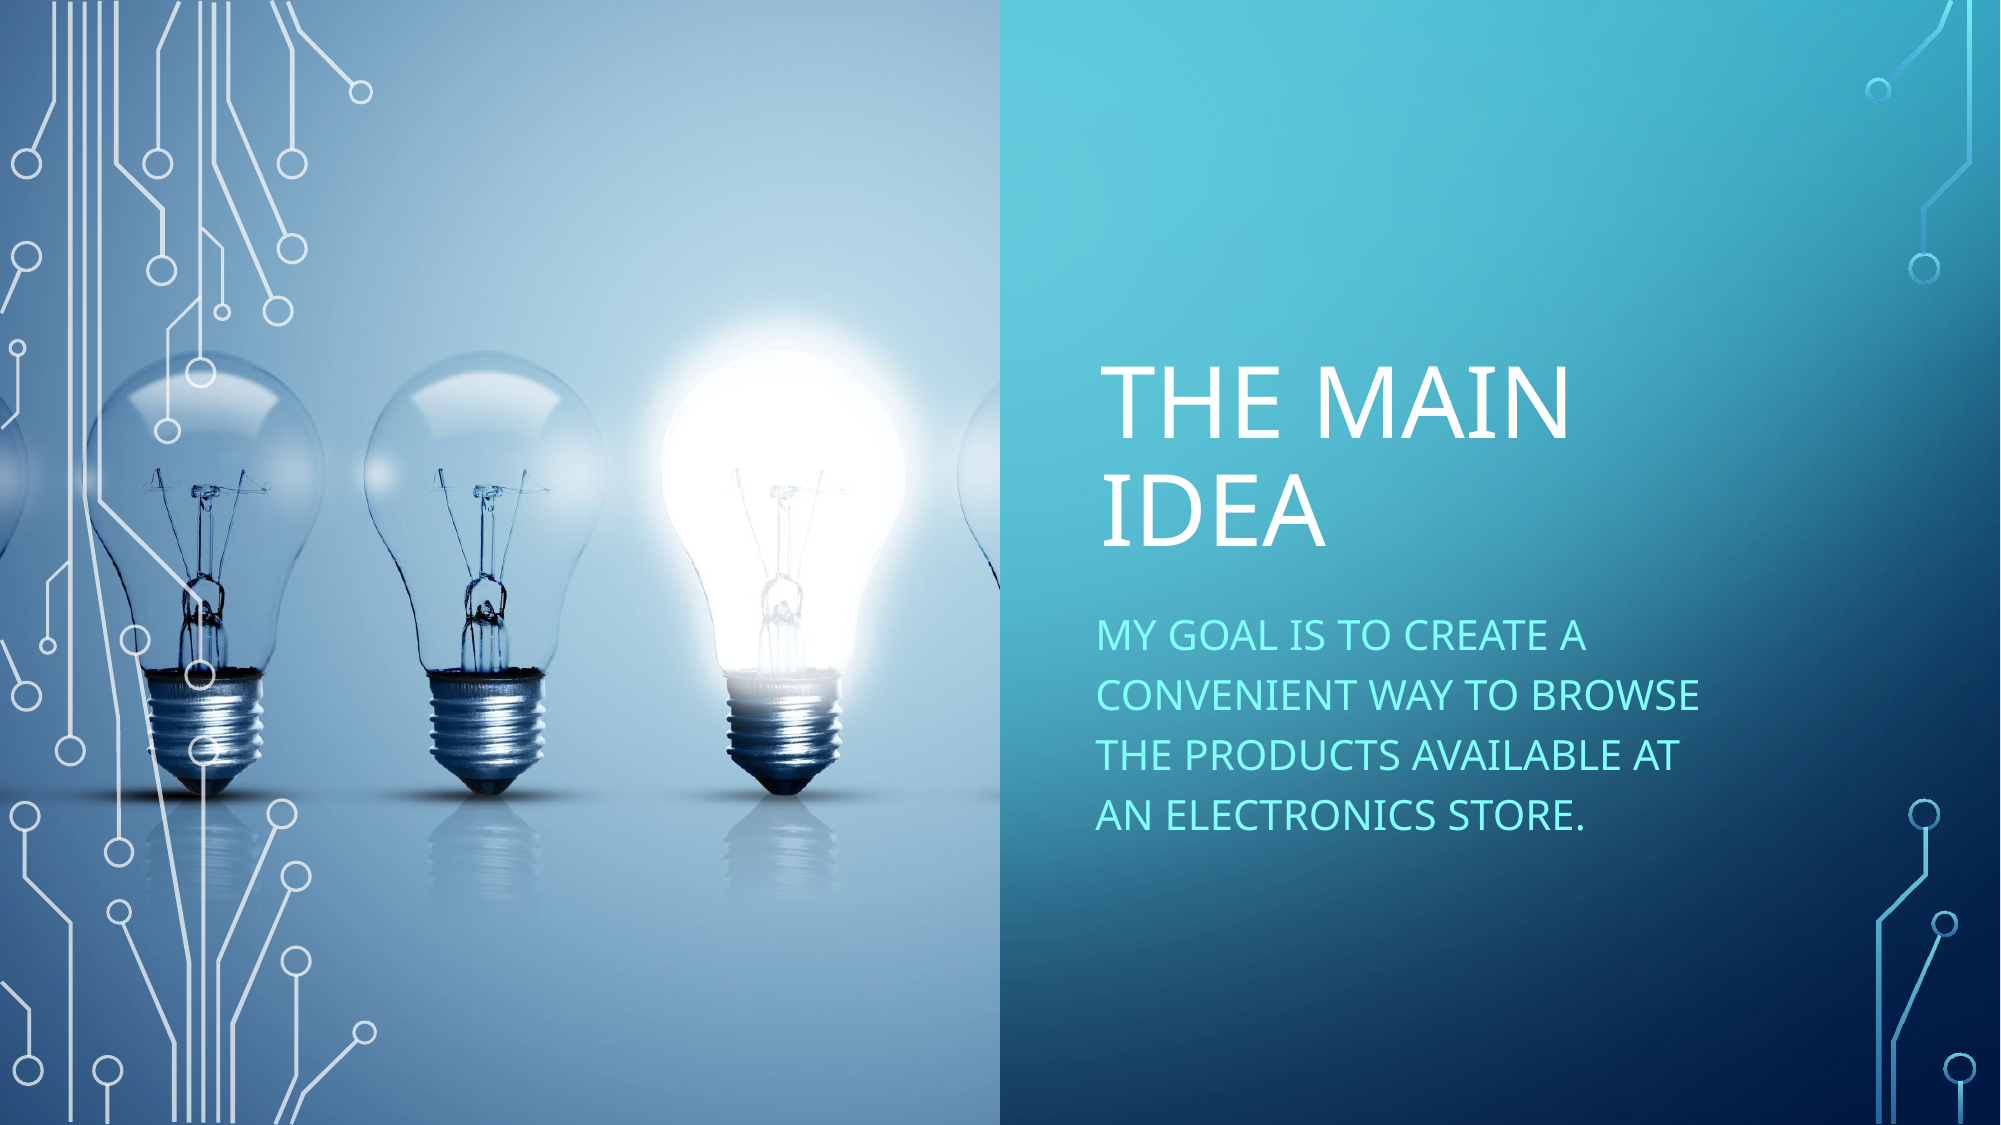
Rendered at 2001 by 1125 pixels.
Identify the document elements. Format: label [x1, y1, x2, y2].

text_box [0, 0, 379, 1125]
text_box [1001, 0, 2000, 1125]
picture [379, 0, 1001, 1125]
text_box [1863, 0, 1976, 1124]
